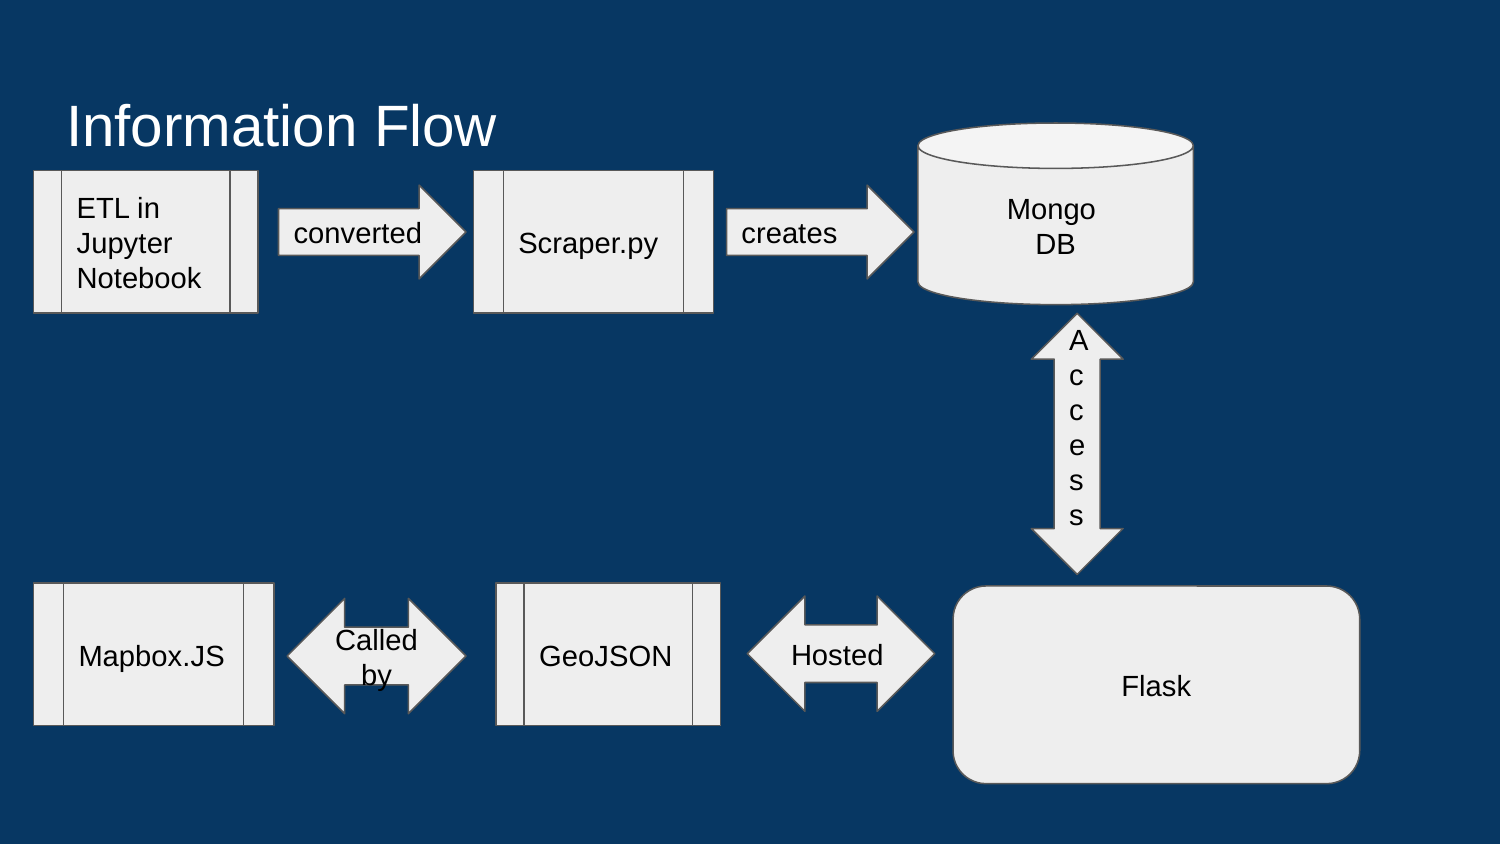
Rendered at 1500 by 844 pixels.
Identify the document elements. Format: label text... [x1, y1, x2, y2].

text_box Scraper.py [473, 170, 714, 314]
text_box Called by [287, 598, 467, 714]
text_box Mongo DB [917, 123, 1194, 305]
text_box Mapbox.JS [33, 583, 274, 726]
text_box converted [278, 185, 467, 279]
text_box Hosted [747, 596, 935, 712]
text_box Access [1031, 313, 1124, 575]
title Information Flow [51, 72, 1449, 167]
text_box creates [726, 185, 915, 279]
text_box GeoJSON [496, 583, 721, 726]
text_box Flask [953, 585, 1360, 784]
text_box ETL in Jupyter Notebook [33, 170, 259, 314]
